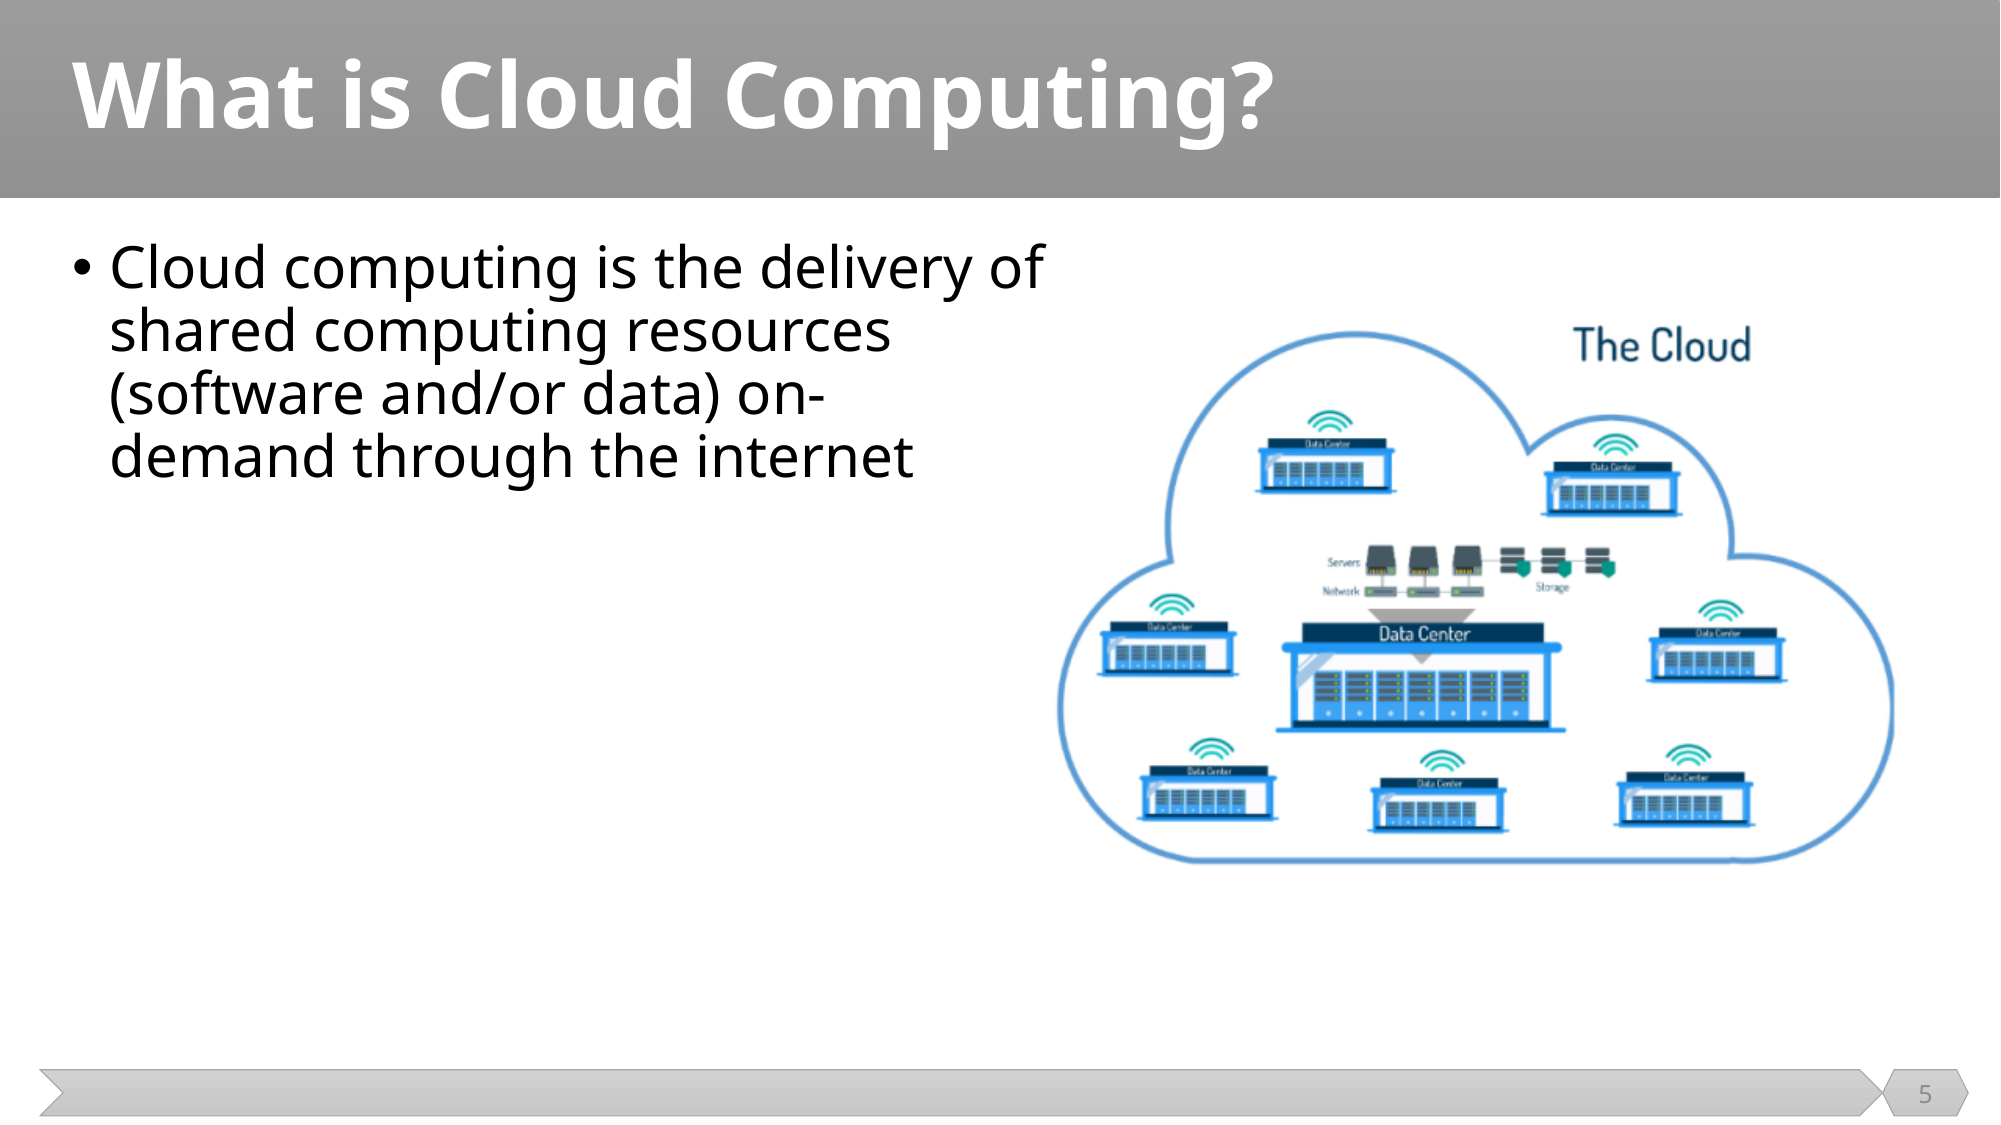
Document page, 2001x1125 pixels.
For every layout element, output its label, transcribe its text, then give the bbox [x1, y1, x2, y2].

title What is Cloud Computing? [56, 0, 1969, 199]
list Cloud computing is the delivery of shared computing resources (software and/or data) on-demand through the internet [56, 230, 1068, 1010]
slide_number 5 [1882, 1065, 1969, 1125]
picture [1037, 293, 1907, 883]
